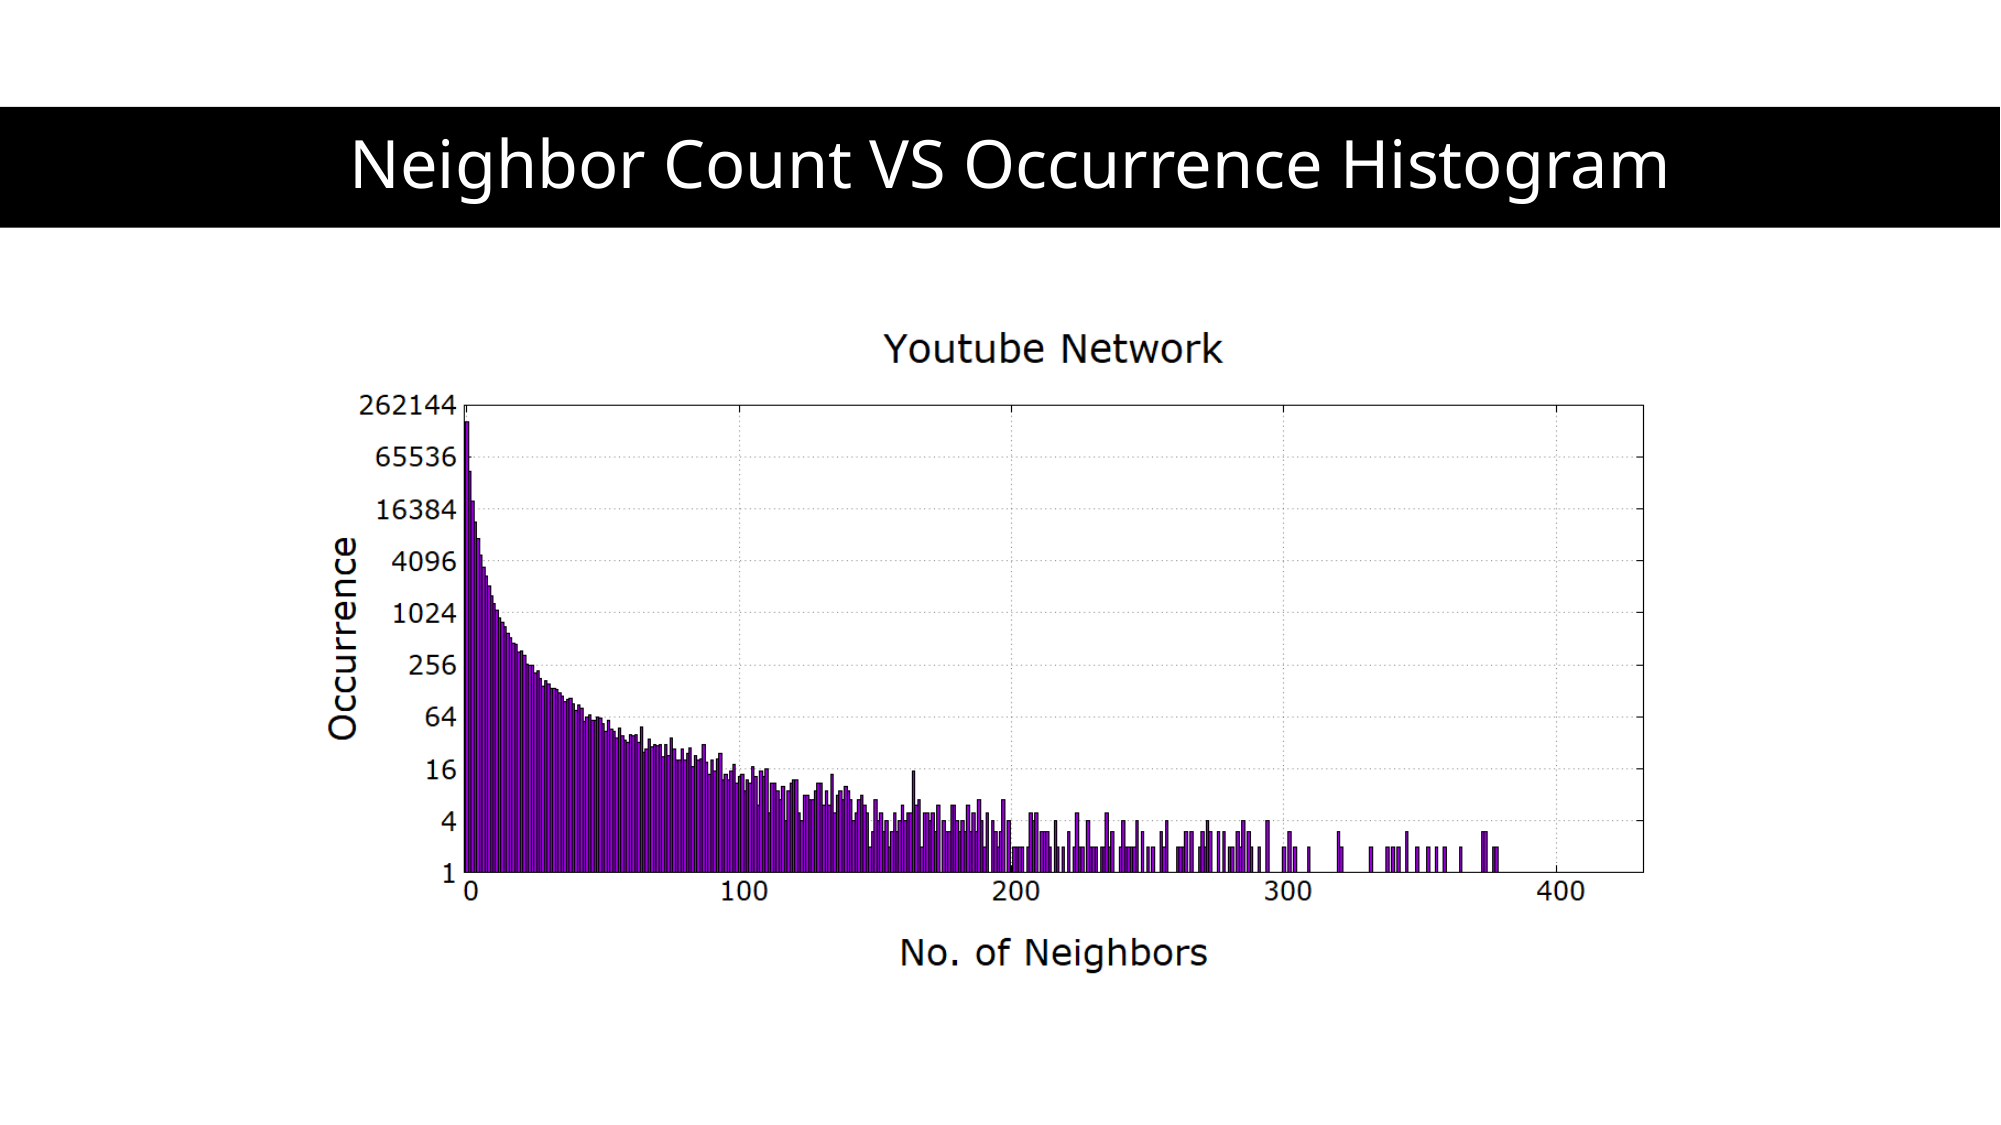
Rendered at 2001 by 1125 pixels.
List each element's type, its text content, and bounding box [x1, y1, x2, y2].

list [248, 299, 1752, 1014]
text_box [0, 106, 2000, 229]
title Neighbor Count VS Occurrence Histogram [91, 105, 1931, 228]
